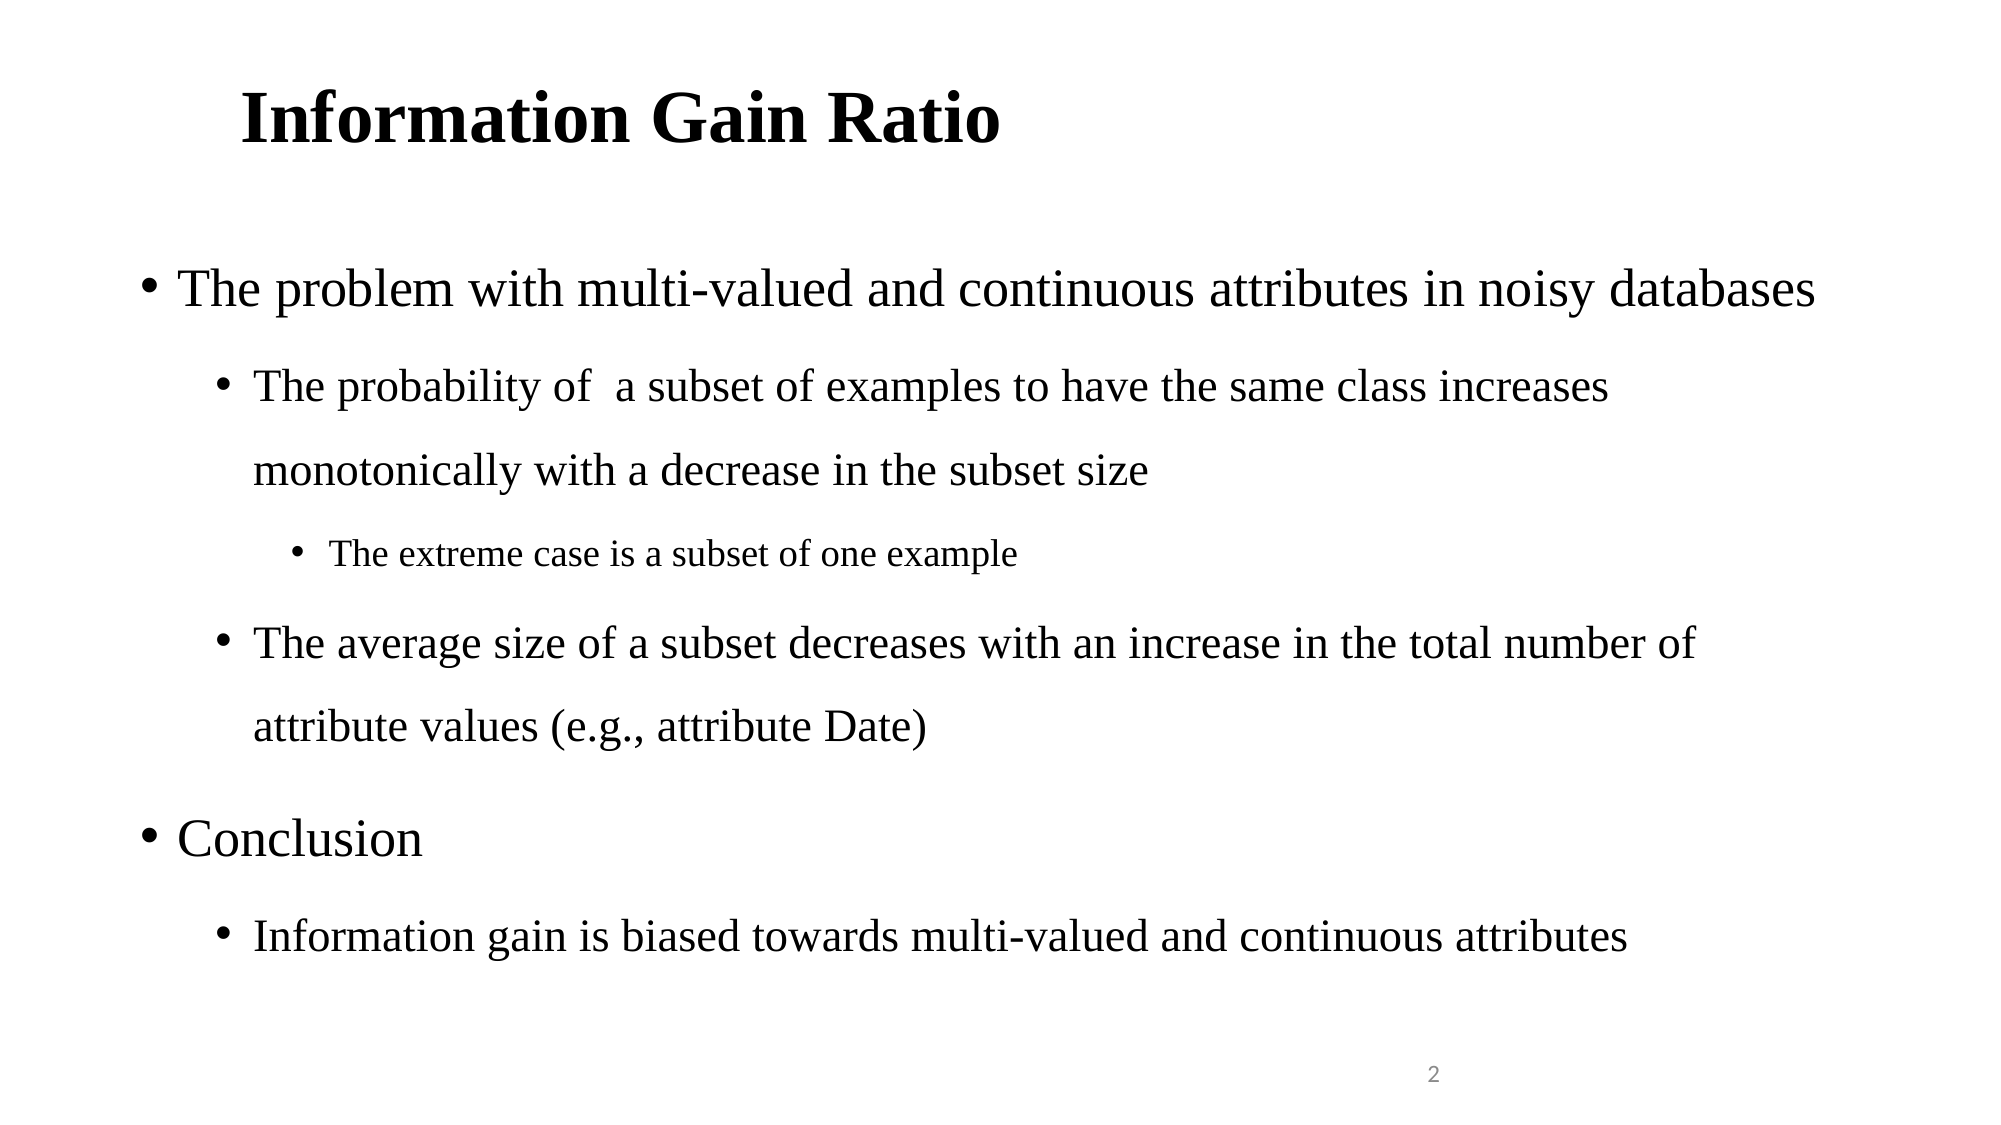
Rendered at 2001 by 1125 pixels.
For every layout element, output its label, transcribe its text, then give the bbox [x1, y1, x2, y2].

list The problem with multi-valued and continuous attributes in noisy databases The probability of a subset of examples to have the same class increases monotonically with a decrease in the subset size The extreme case is a subset of one example The average size of a subset decreases with an increase in the total number of attribute values (e.g., attribute Date) Conclusion Information gain is biased towards multi-valued and continuous attributes [125, 212, 1863, 1059]
title Information Gain Ratio [225, 50, 1800, 188]
slide_number 2 [1412, 1059, 1863, 1103]
